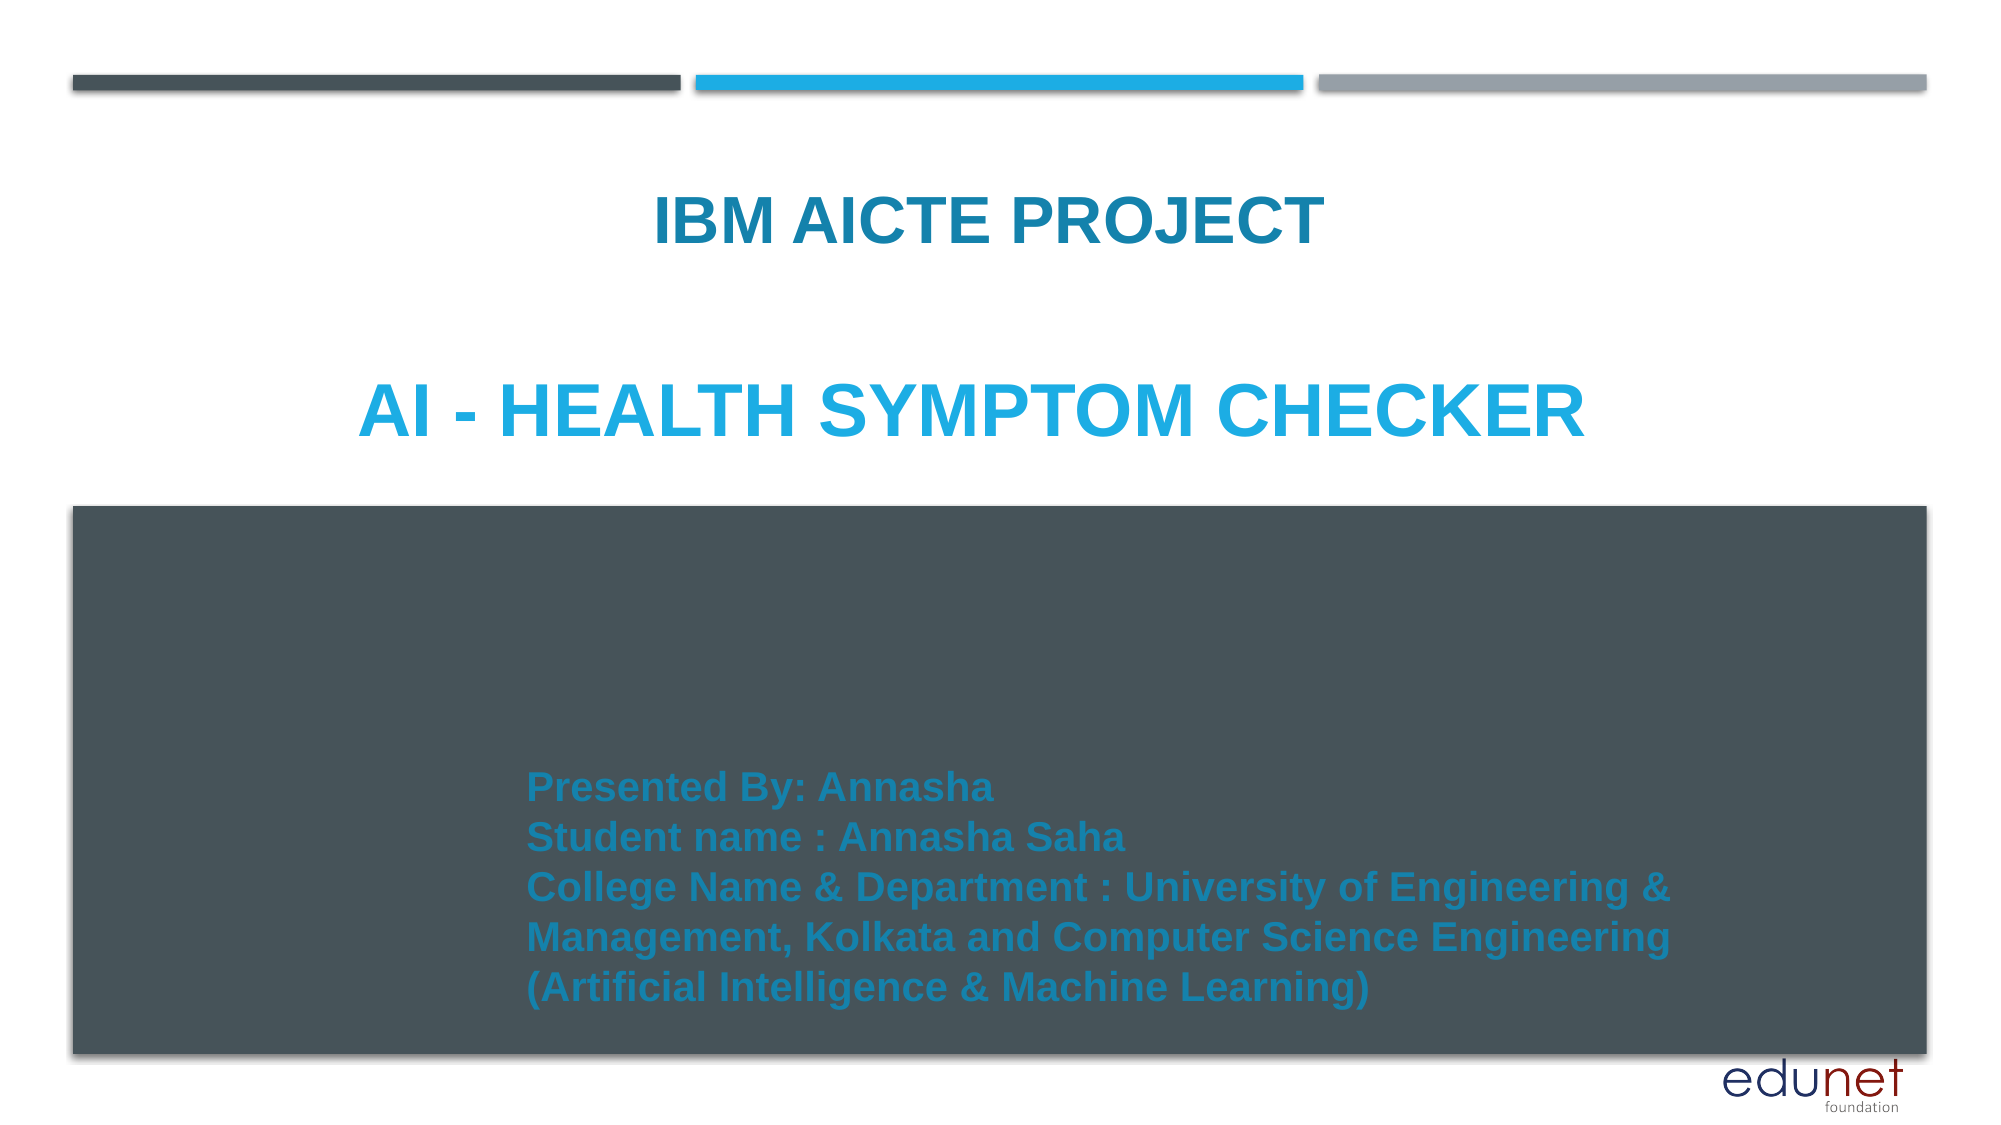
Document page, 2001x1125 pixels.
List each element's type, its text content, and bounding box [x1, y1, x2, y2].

title AI - Health Symptom Checker [222, 298, 1723, 460]
text_box Presented By: Annasha Student name : Annasha Saha College Name & Department : University of Engineering & Management, Kolkata and Computer Science Engineering (Artificial Intelligence & Machine Learning) [511, 752, 1821, 1068]
text_box IBM AICTE PROJECT [0, 169, 2000, 265]
picture [1719, 1056, 1905, 1116]
